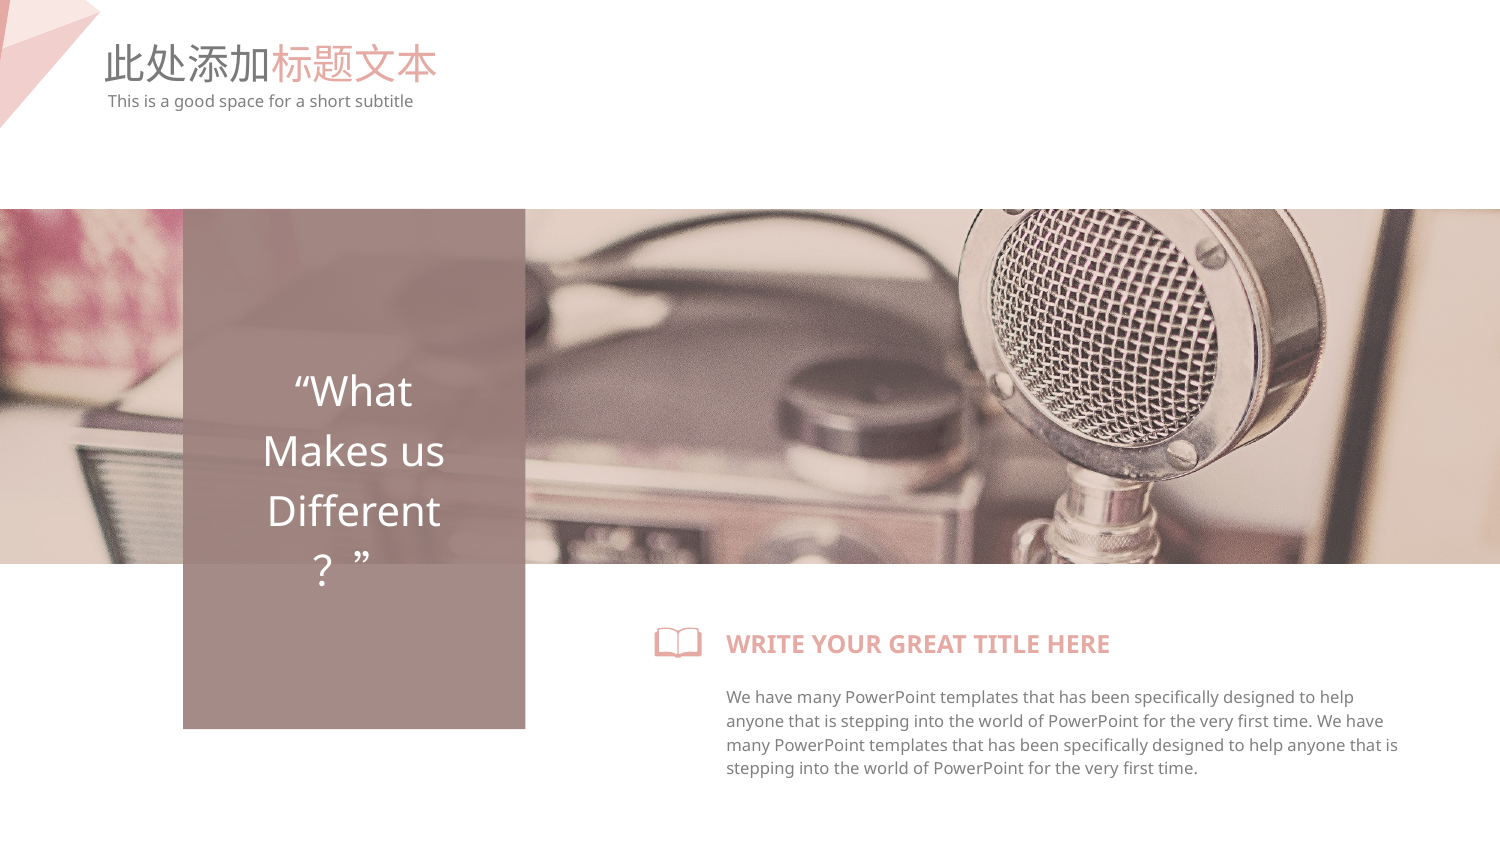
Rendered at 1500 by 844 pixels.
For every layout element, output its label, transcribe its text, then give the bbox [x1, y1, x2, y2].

text_box [526, 209, 1500, 564]
text_box [0, 209, 183, 564]
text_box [0, 0, 101, 131]
text_box “What Makes us Different ？” [182, 347, 526, 603]
text_box 此处添加标题文本 [104, 30, 454, 95]
text_box [183, 603, 526, 730]
text_box [654, 627, 702, 658]
text_box WRITE YOUR GREAT TITLE HERE We have many PowerPoint templates that has been specifically designed to help anyone that is stepping into the world of PowerPoint for the very first time. We have many PowerPoint templates that has been specifically designed to help anyone that is stepping into the world of PowerPoint for the very first time. [726, 622, 1400, 779]
text_box [183, 208, 526, 347]
text_box This is a good space for a short subtitle [104, 83, 430, 119]
